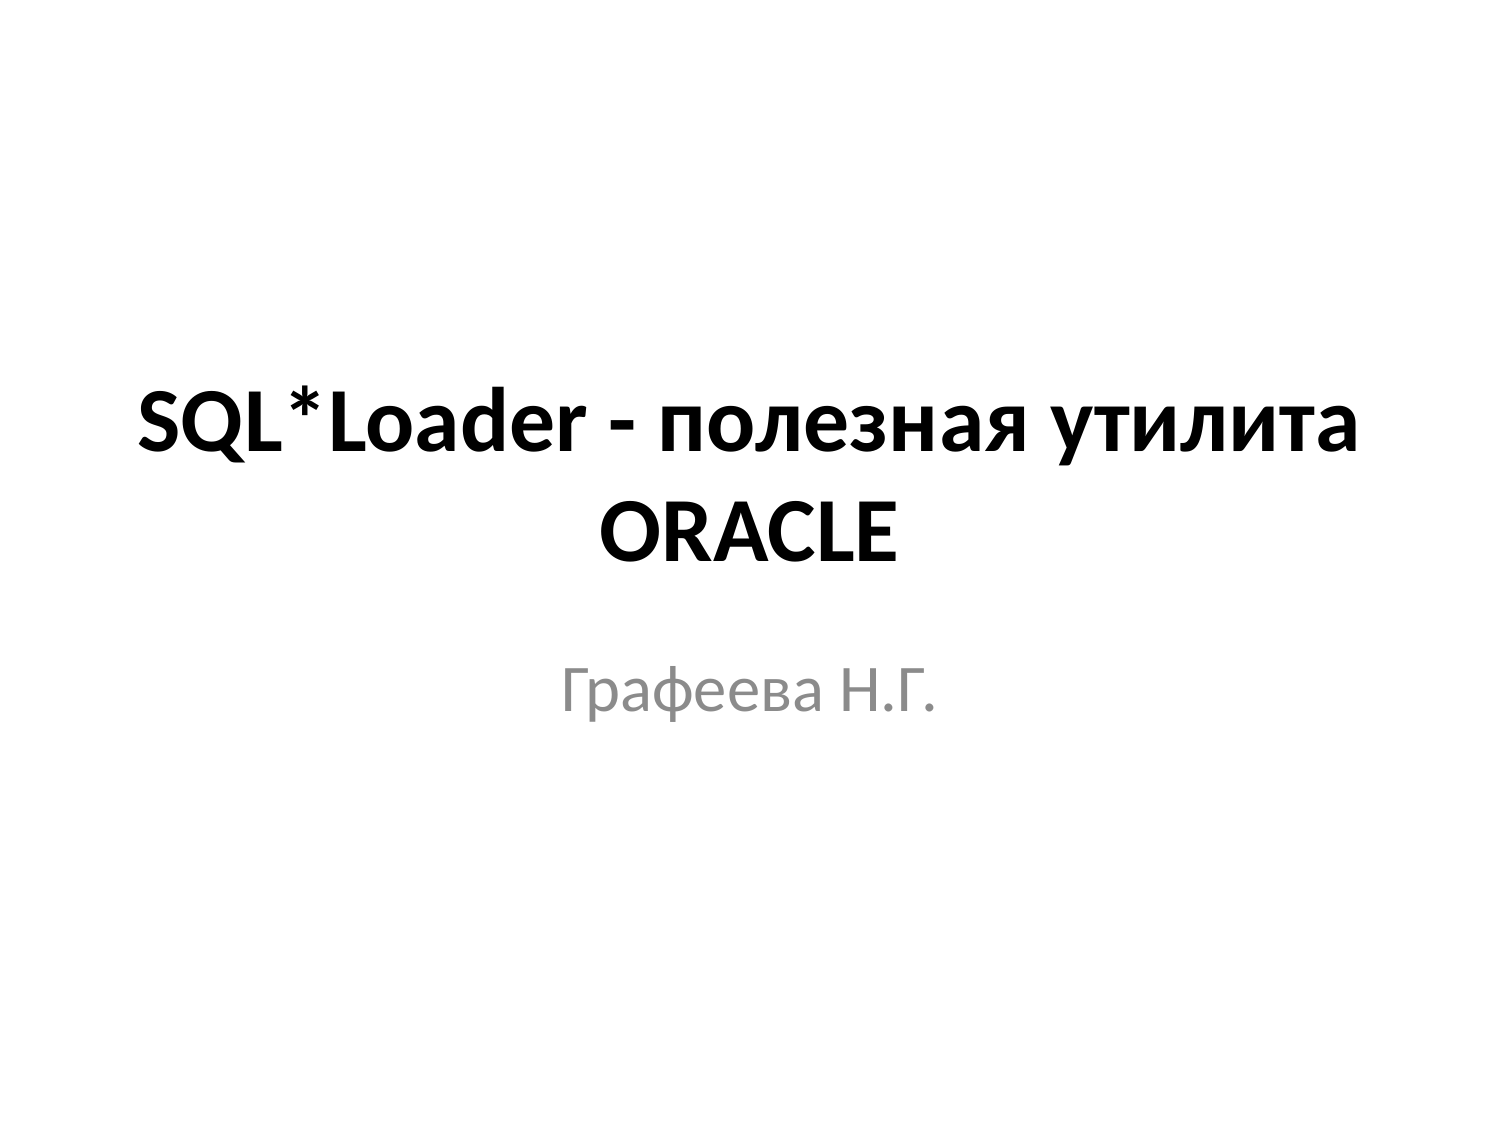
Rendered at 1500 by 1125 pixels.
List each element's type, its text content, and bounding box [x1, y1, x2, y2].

subtitle Графеева Н.Г. [225, 637, 1275, 925]
title SQL*Loader - полезная утилита ORACLE [112, 349, 1388, 591]
